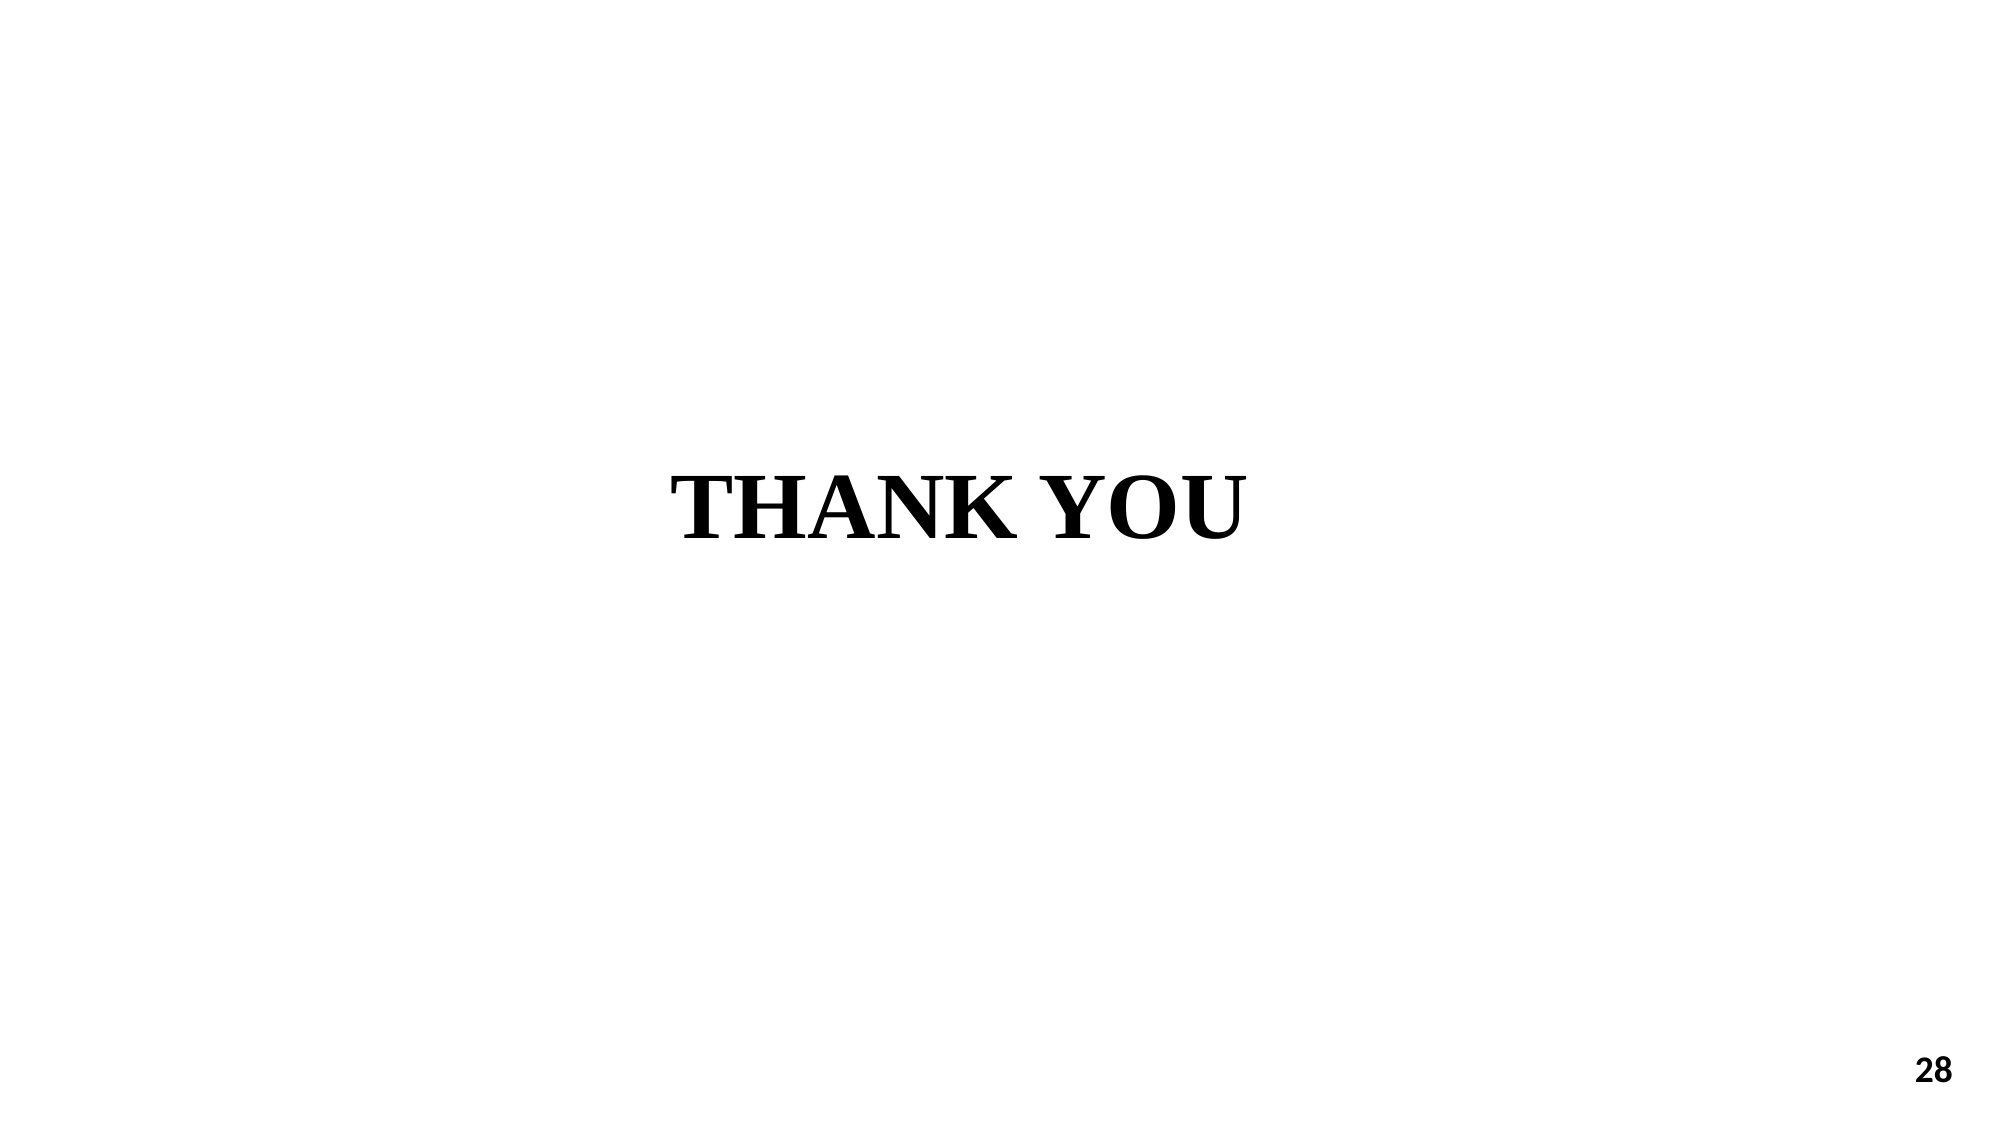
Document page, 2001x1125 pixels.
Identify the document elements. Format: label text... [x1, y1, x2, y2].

title THANK YOU [670, 443, 1329, 563]
text_box 28 [1899, 1037, 2000, 1098]
